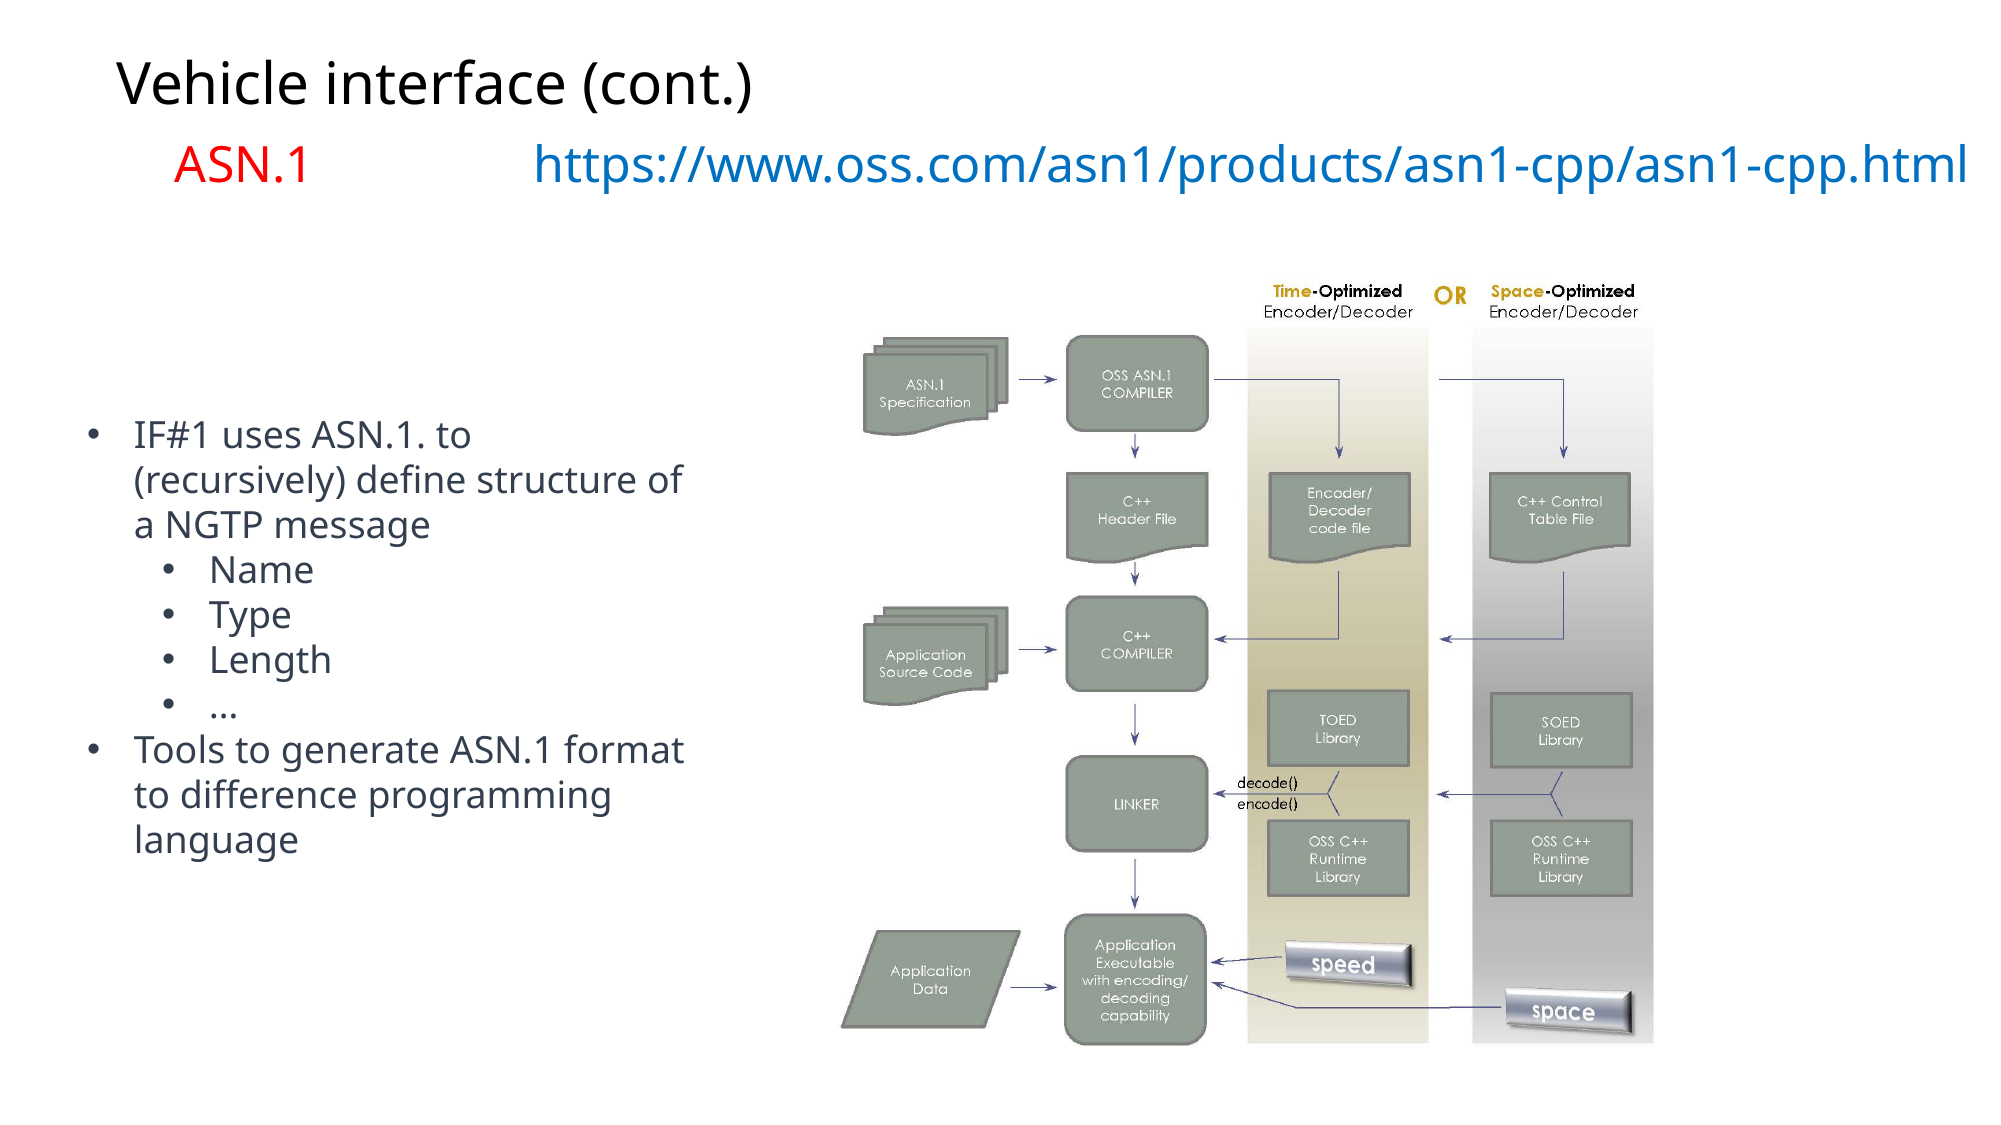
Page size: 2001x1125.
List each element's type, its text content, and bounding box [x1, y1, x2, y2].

text_box https://www.oss.com/asn1/products/asn1-cpp/asn1-cpp.html [519, 124, 1986, 200]
picture [785, 233, 1740, 1100]
text_box IF#1 uses ASN.1. to (recursively) define structure of a NGTP message Name Type Length … Tools to generate ASN.1 format to difference programming language [72, 403, 708, 868]
text_box Vehicle interface (cont.) [101, 39, 768, 124]
text_box ASN.1 [160, 124, 330, 200]
